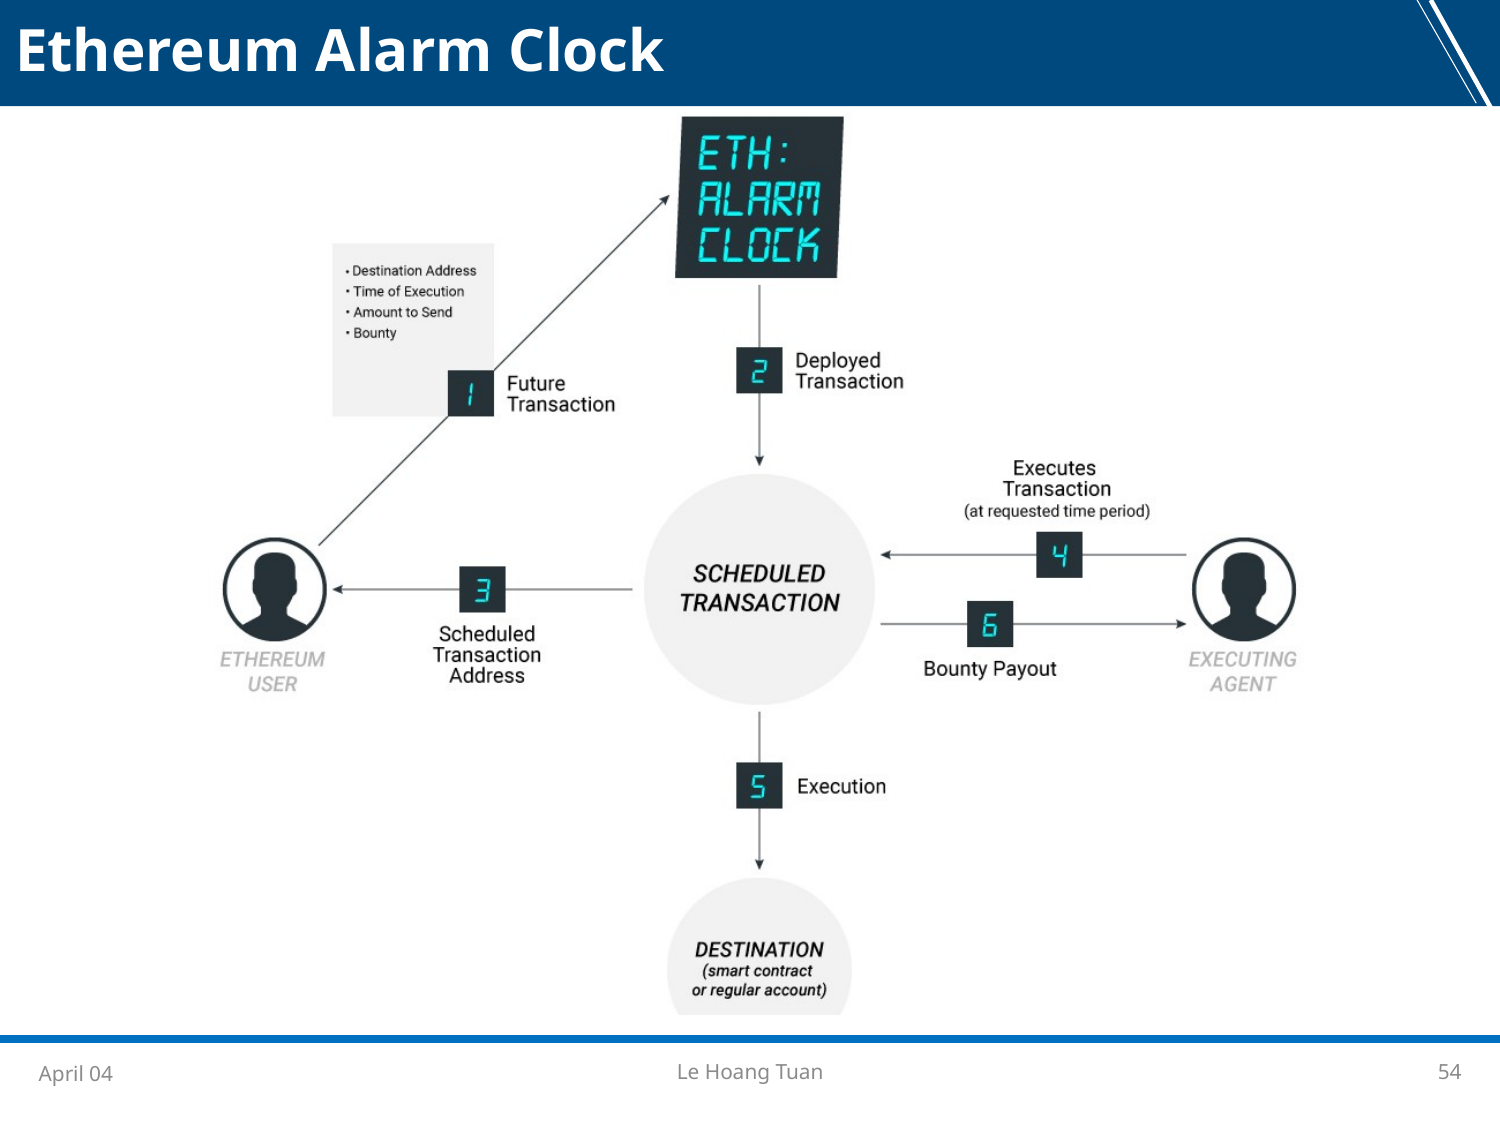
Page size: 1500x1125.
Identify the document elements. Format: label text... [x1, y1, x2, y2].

footer Le Hoang Tuan [496, 1042, 1004, 1103]
picture [208, 110, 1308, 1015]
slide_number 54 [1138, 1042, 1477, 1103]
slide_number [23, 1042, 362, 1103]
list Ethereum Alarm Clock [0, 0, 1500, 107]
